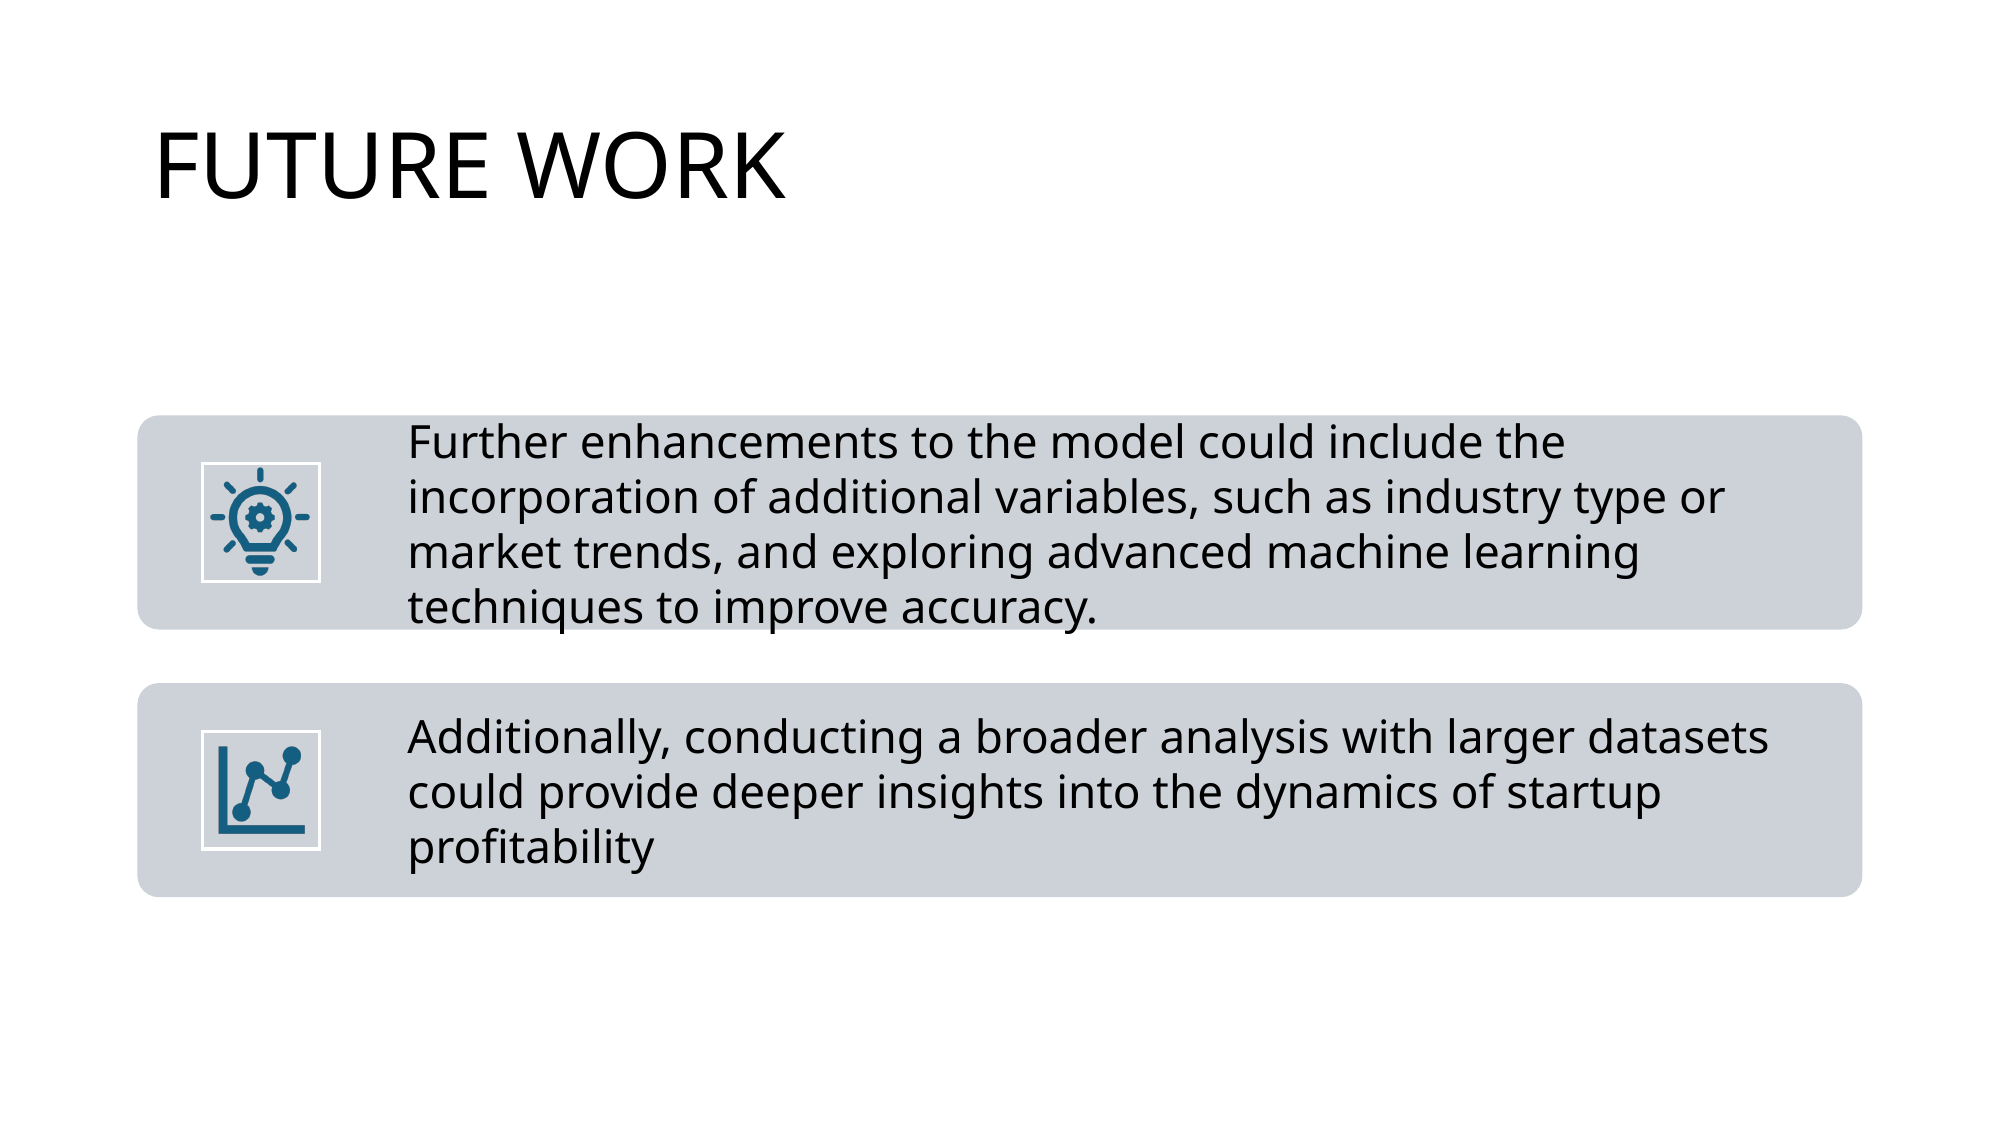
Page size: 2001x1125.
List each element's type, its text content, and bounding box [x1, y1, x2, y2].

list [136, 298, 1863, 1014]
title FUTURE WORK [137, 59, 1863, 278]
